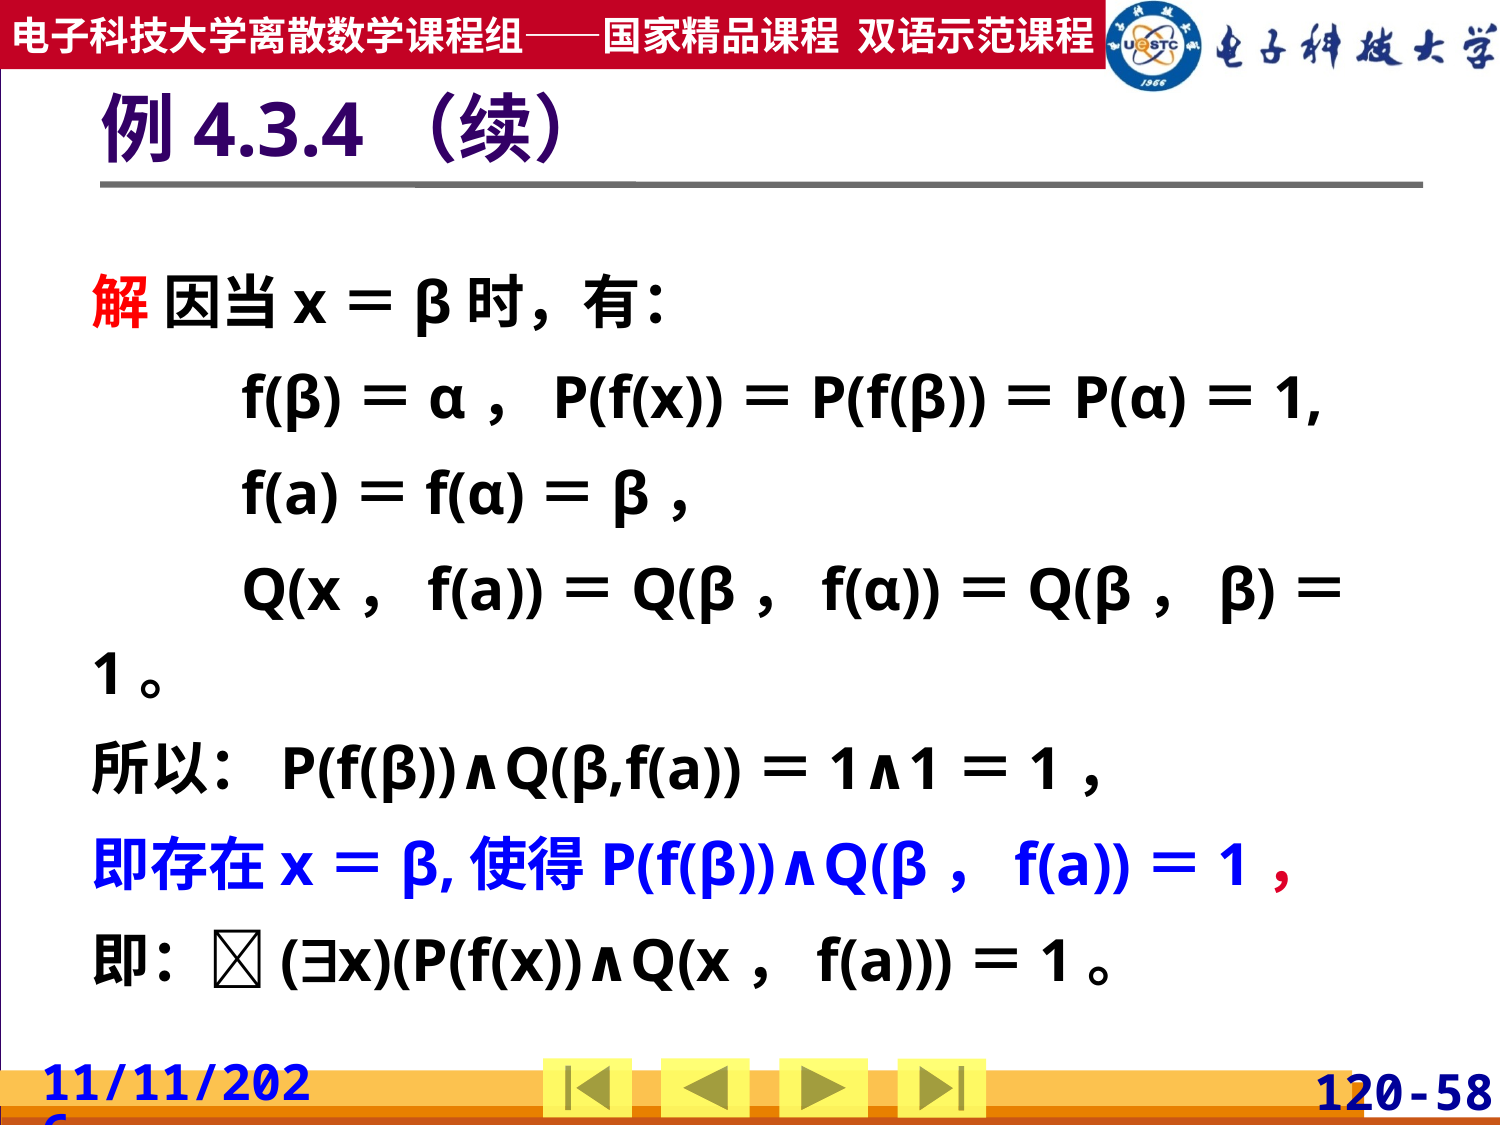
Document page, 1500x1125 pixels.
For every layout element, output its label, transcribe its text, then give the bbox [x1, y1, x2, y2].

picture [1106, 0, 1500, 93]
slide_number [40, 1050, 325, 1111]
title 例4.3.4（续） [100, 56, 1424, 208]
list 解 因当x＝β时，有： f(β)＝α，P(f(x))＝P(f(β))＝P(α)＝1, f(a)＝f(α)＝β， Q(x，f(a))＝Q(β，f(α))＝Q(β，β)＝1。 所以：P(f(β))∧Q(β,f(a))＝1∧1＝1， 即存在x＝β,使得P(f(β))∧Q(β，f(a))＝1， 即：(x)(P(f(x))∧Q(x，f(a)))＝1。 [76, 243, 1436, 932]
